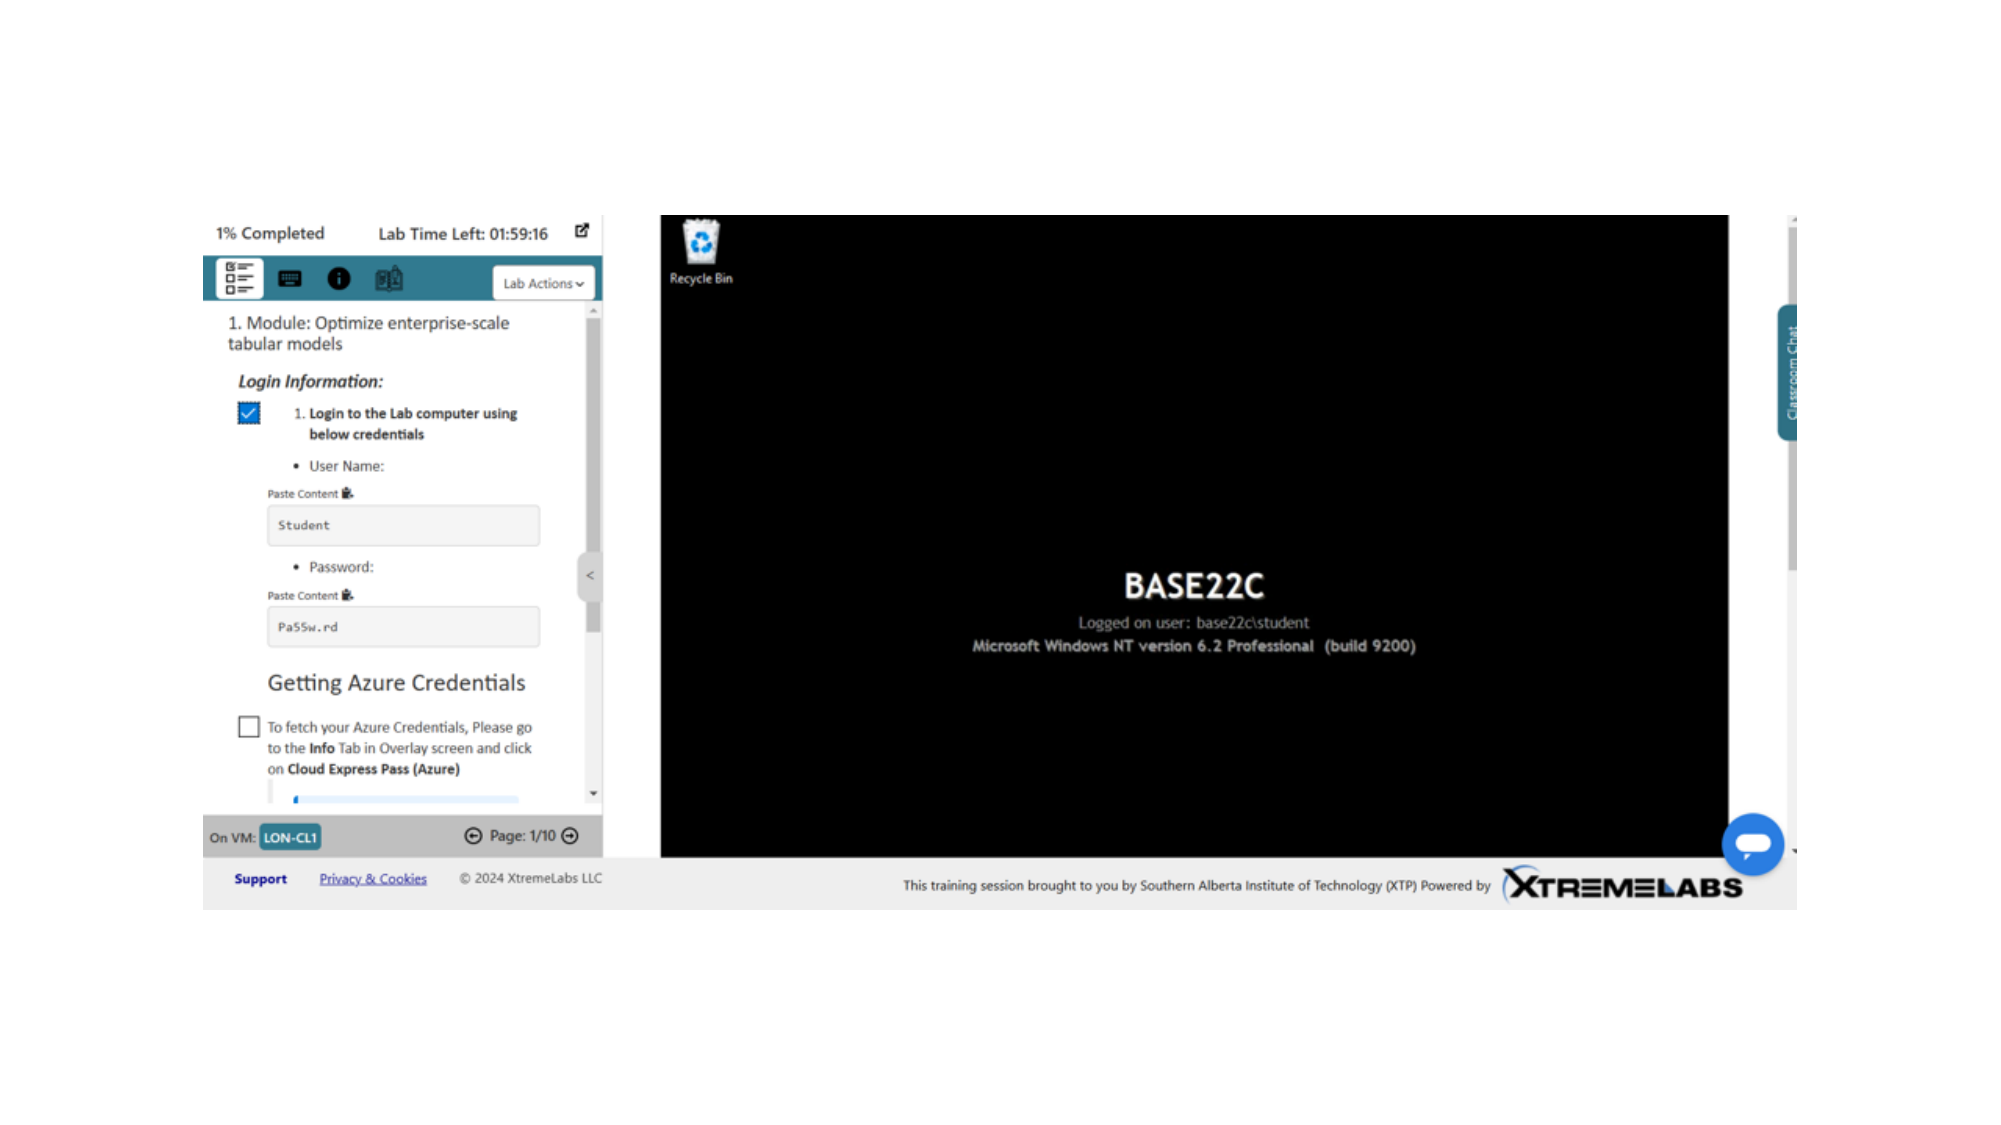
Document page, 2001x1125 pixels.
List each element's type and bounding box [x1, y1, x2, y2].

picture [203, 215, 1797, 910]
